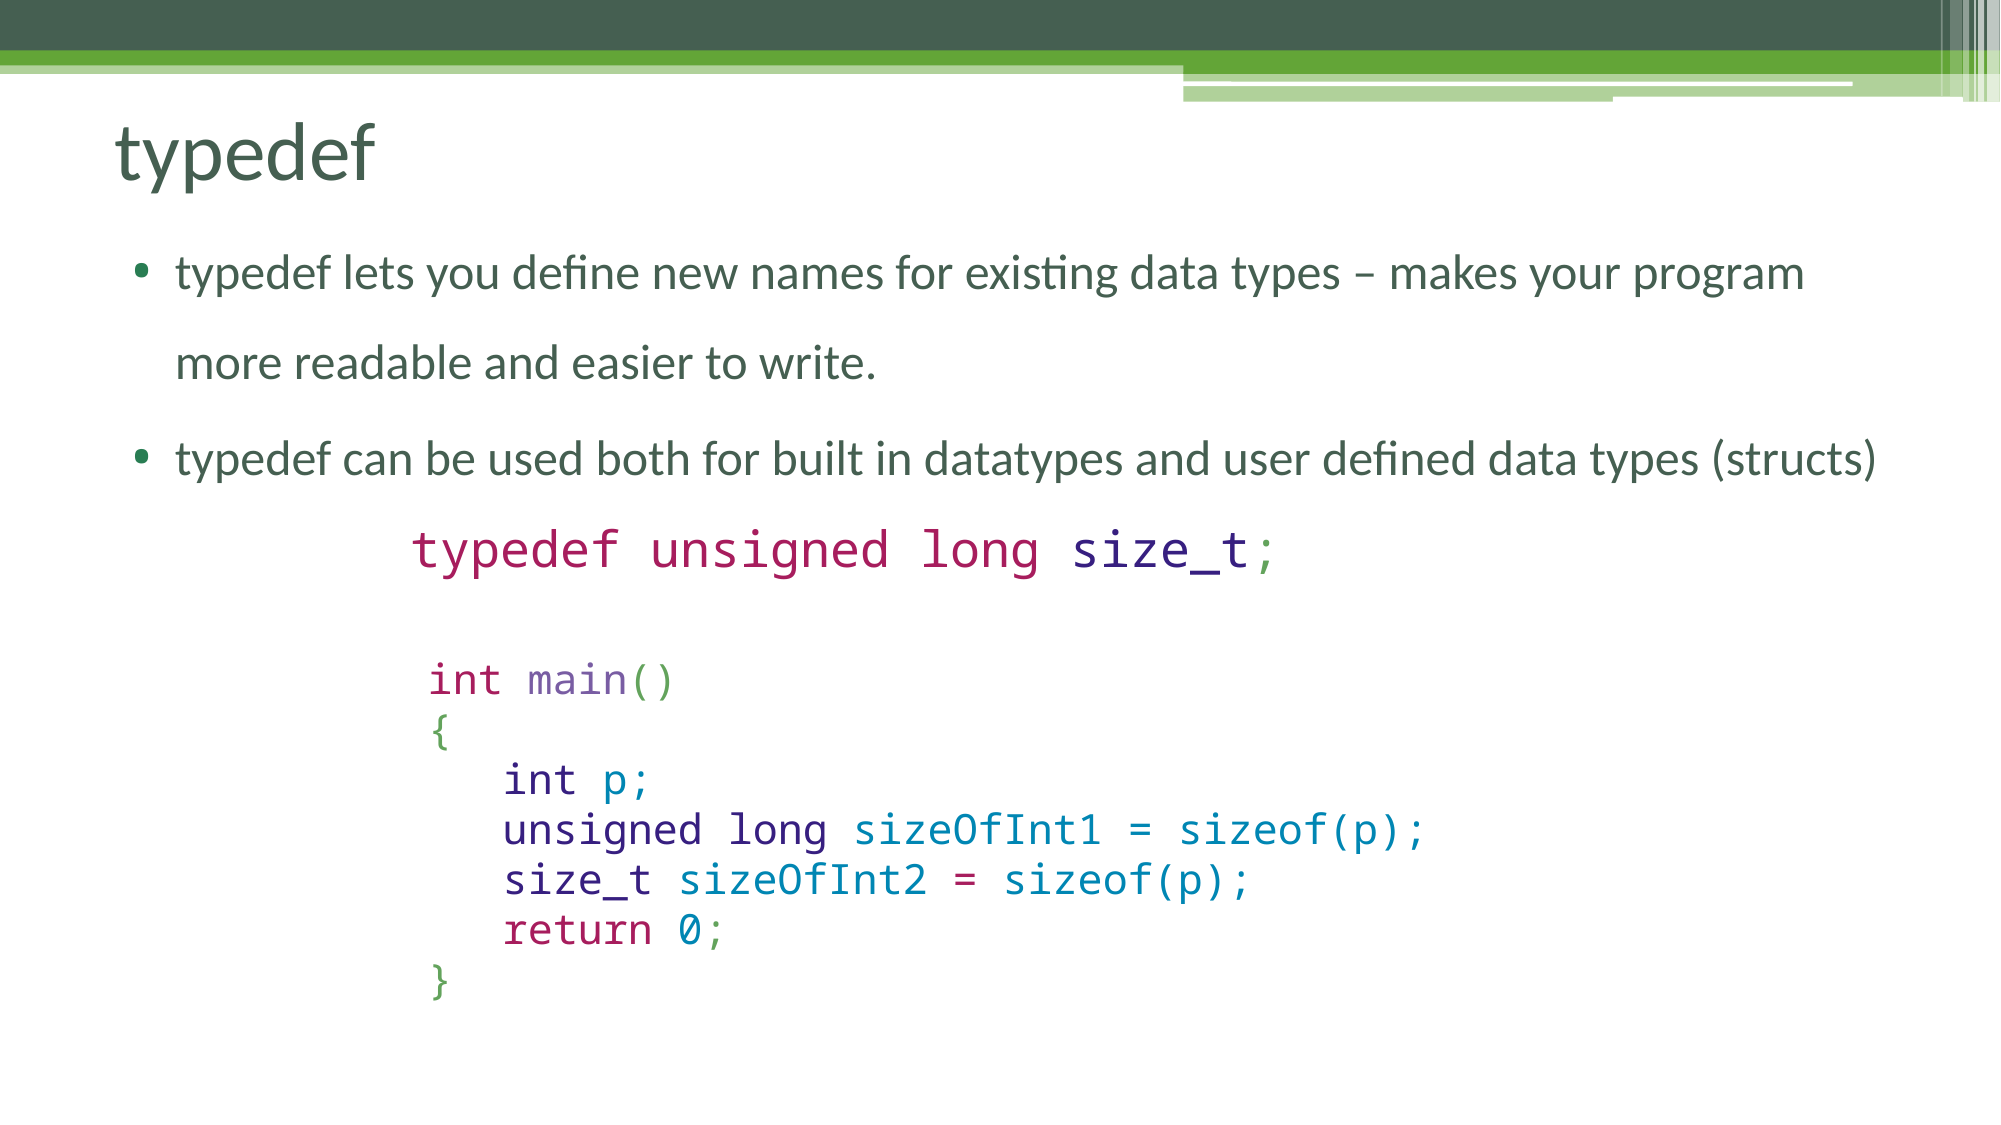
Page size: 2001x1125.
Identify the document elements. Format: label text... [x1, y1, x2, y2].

list typedef lets you define new names for existing data types – makes your program more readable and easier to write. typedef can be used both for built in datatypes and user defined data types (structs) [99, 201, 1929, 502]
title typedef [99, 59, 1900, 201]
text_box typedef unsigned long size_t; [395, 509, 1295, 585]
text_box int main() { int p; unsigned long sizeOfInt1 = sizeof(p); size_t sizeOfInt2 = sizeof(p); return 0; } [412, 594, 1443, 1011]
